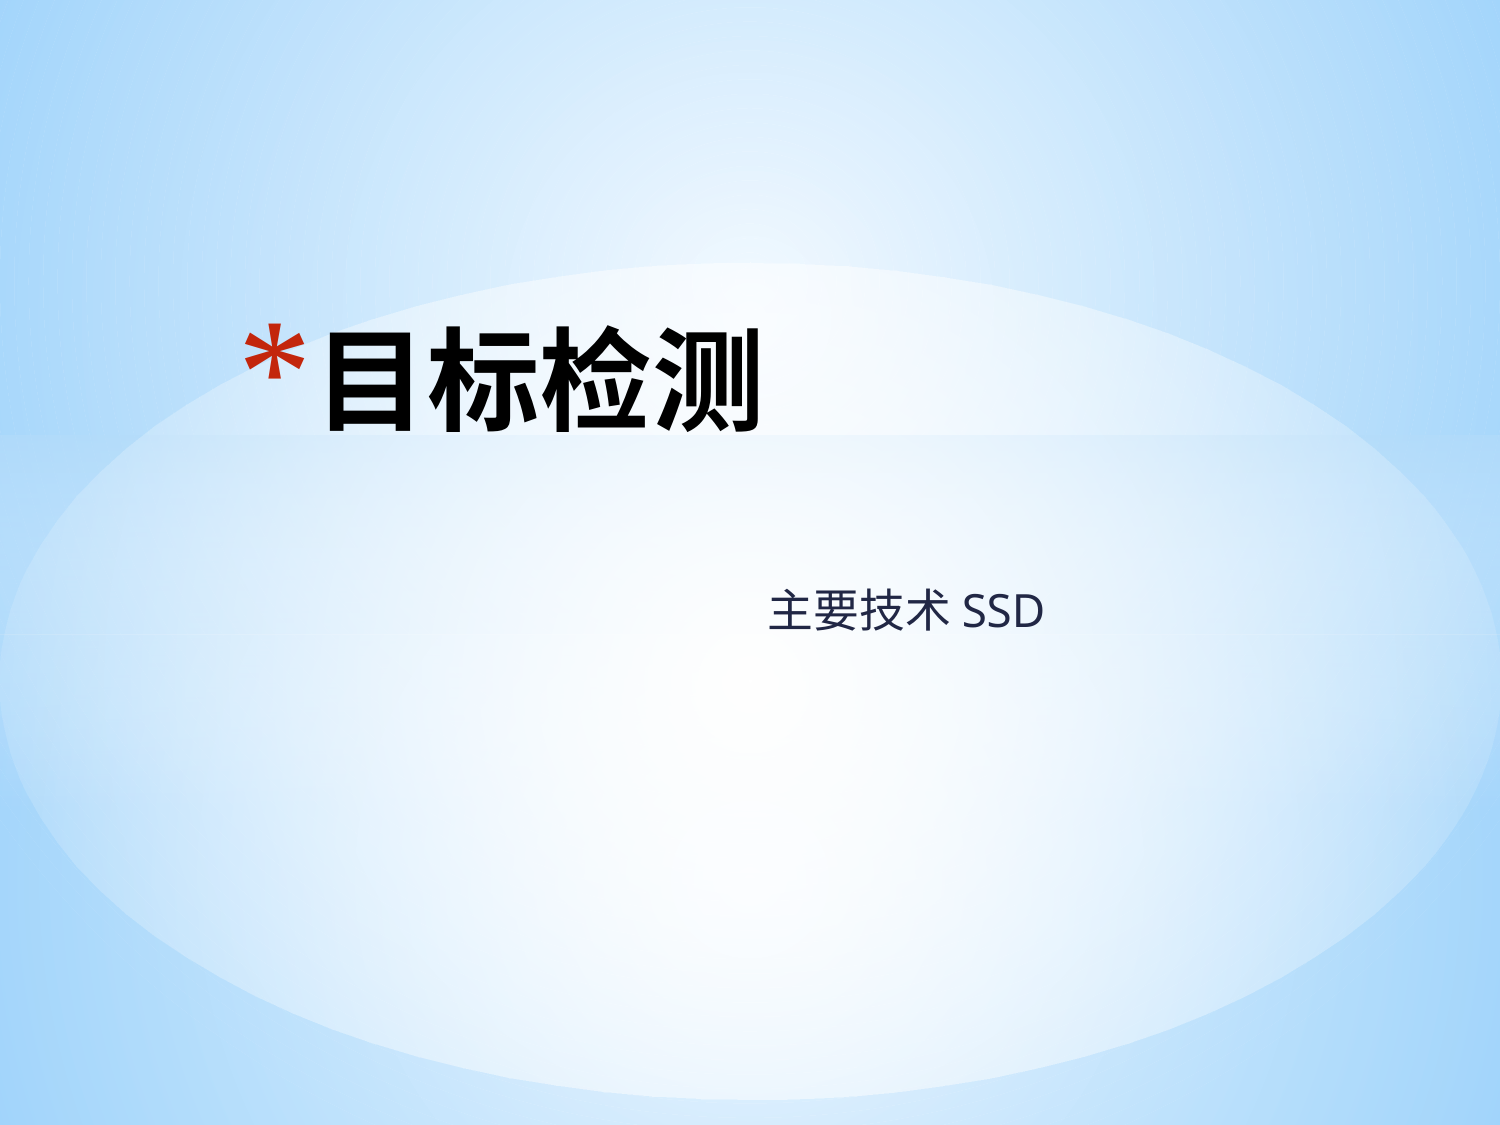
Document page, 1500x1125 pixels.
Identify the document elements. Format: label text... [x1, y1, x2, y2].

title 目标检测 [194, 302, 1372, 597]
subtitle 主要技术SSD [301, 597, 1226, 719]
